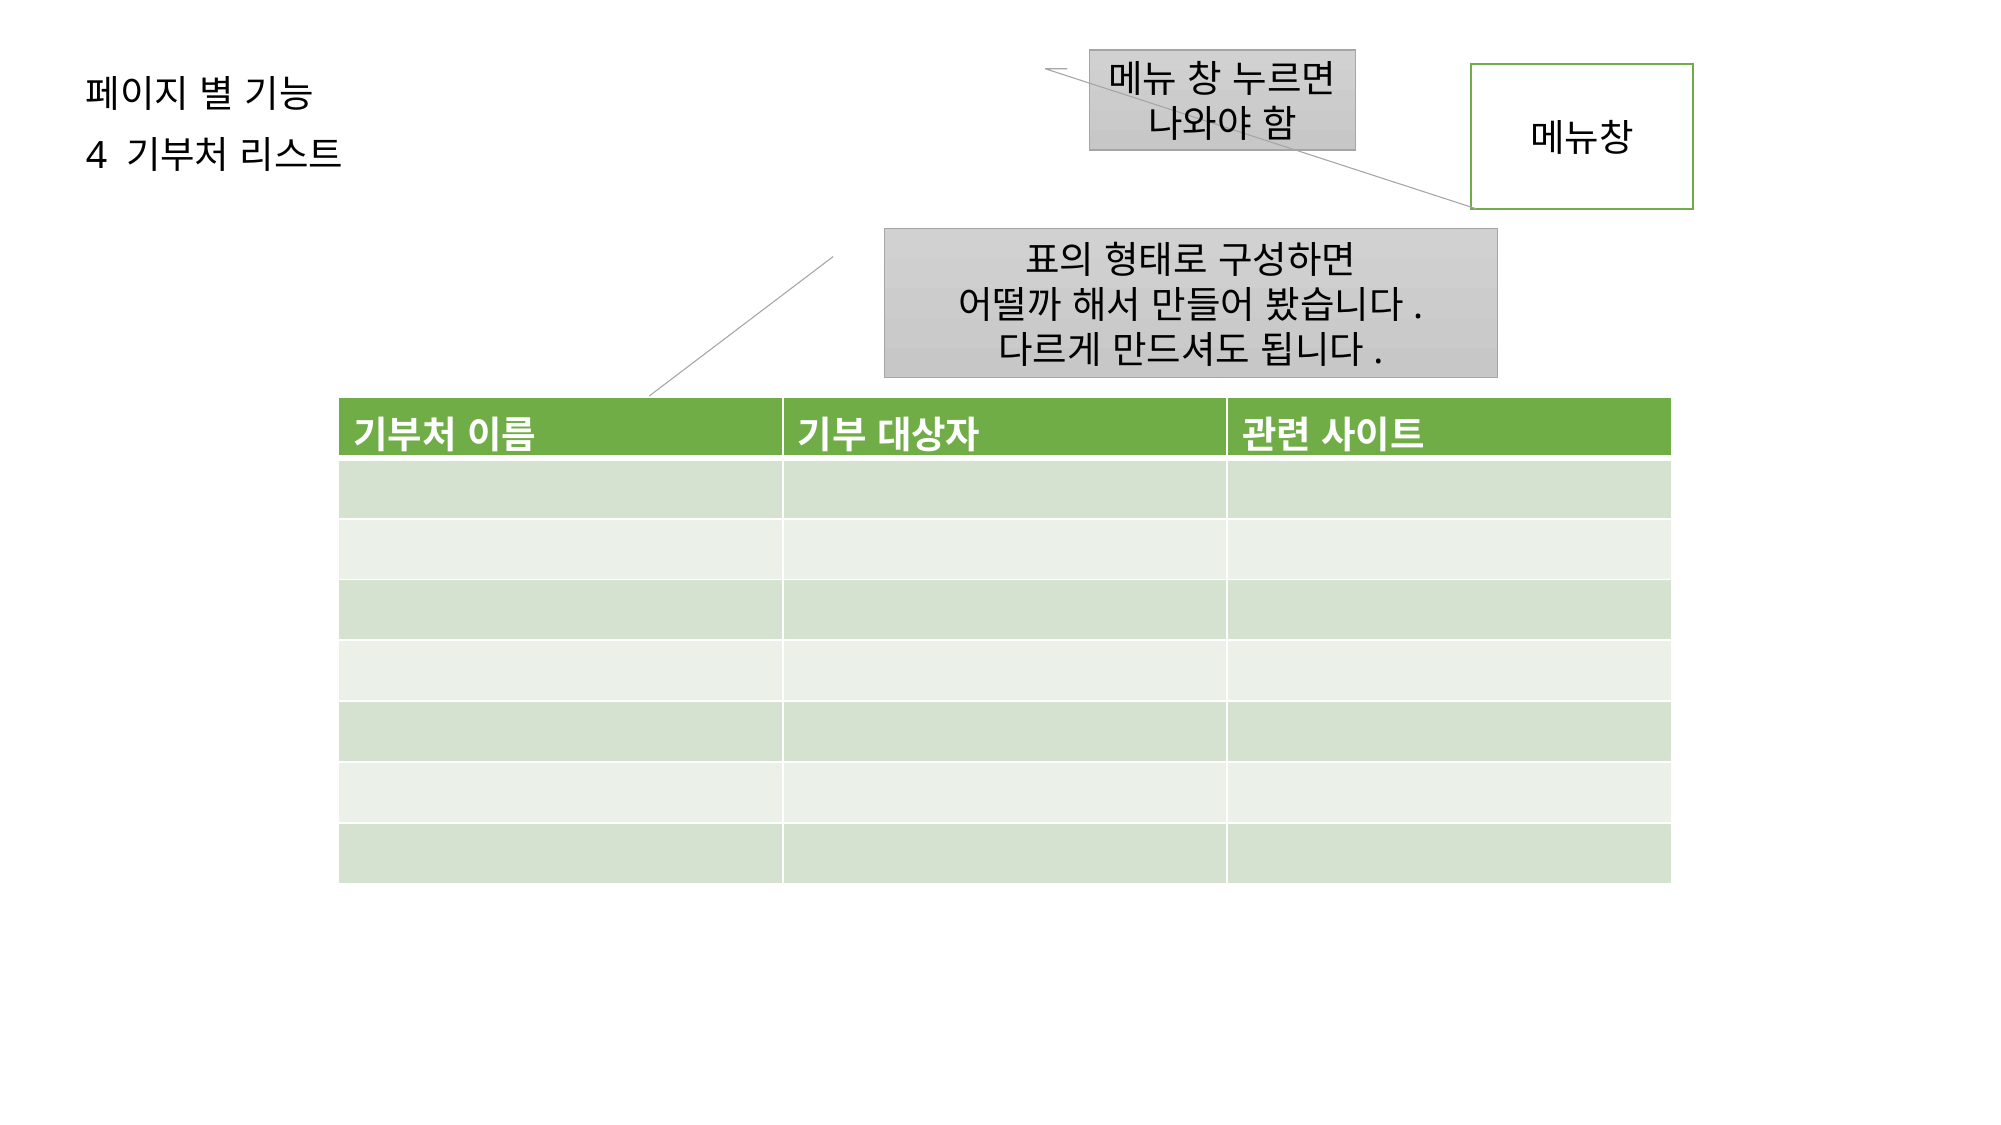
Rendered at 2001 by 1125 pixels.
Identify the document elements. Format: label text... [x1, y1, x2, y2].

text_box 메뉴 창 누르면 나와야 함 [1044, 49, 1477, 210]
table_cell [784, 824, 1226, 883]
table_cell [784, 580, 1226, 639]
table_cell [784, 461, 1226, 518]
table_cell [1228, 824, 1671, 883]
table_cell [1228, 763, 1671, 822]
table_cell [339, 461, 782, 518]
table_cell [784, 763, 1226, 822]
table_cell [339, 520, 782, 579]
table_cell [784, 702, 1226, 761]
table_cell [339, 641, 782, 700]
text_box 페이지 별 기능 [70, 63, 679, 123]
table_cell [339, 763, 782, 822]
table_cell [339, 702, 782, 761]
text_box 4 기부처 리스트 [70, 123, 679, 184]
table_cell [1228, 580, 1671, 639]
table_header 기부처 이름 [339, 398, 782, 455]
table_cell [784, 641, 1226, 700]
table_cell [1228, 702, 1671, 761]
table_cell [339, 580, 782, 639]
table_header 기부 대상자 [784, 398, 1226, 455]
table_header 관련 사이트 [1228, 398, 1671, 455]
table_cell [339, 824, 782, 883]
table_cell [1228, 520, 1671, 579]
text_box 표의 형태로 구성하면 어떨까 해서 만들어 봤습니다. 다르게 만드셔도 됩니다. [884, 228, 1498, 378]
table_cell [784, 520, 1226, 579]
table_cell [1228, 461, 1671, 518]
text_box 메뉴창 [1470, 63, 1694, 210]
table_cell [1228, 641, 1671, 700]
